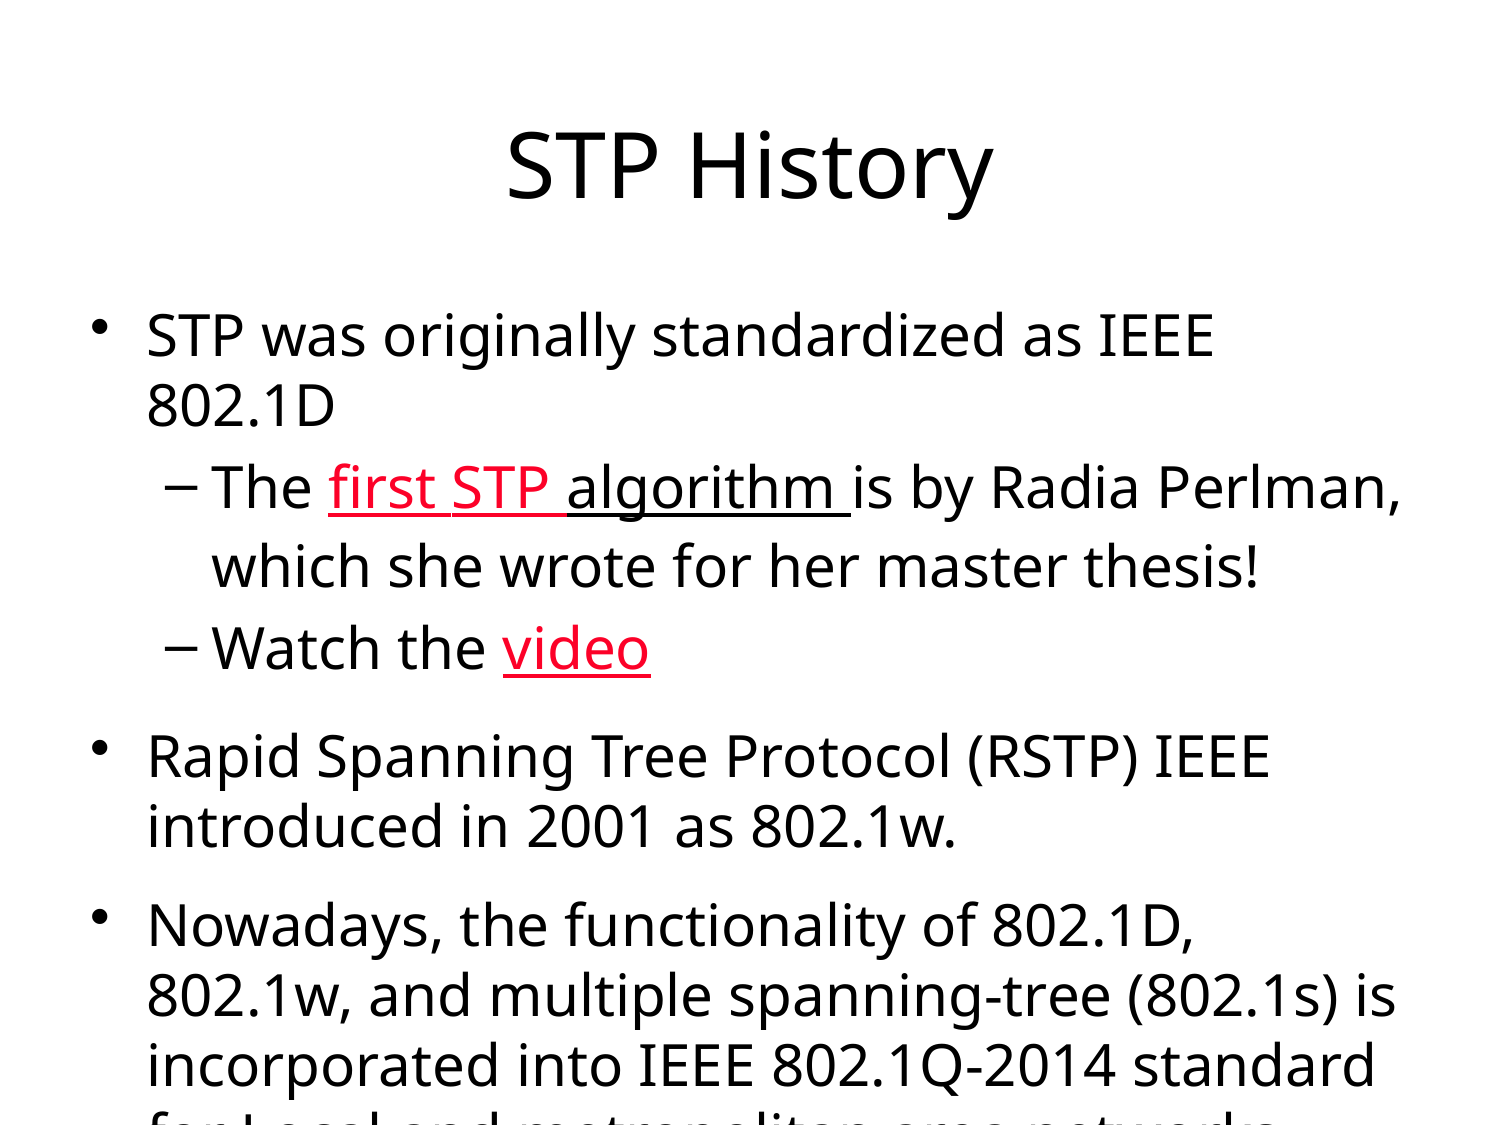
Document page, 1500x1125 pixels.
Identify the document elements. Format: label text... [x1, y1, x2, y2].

list STP was originally standardized as IEEE 802.1D The first STP algorithm is by Radia Perlman, which she wrote for her master thesis! Watch the video Rapid Spanning Tree Protocol (RSTP) IEEE introduced in 2001 as 802.1w. Nowadays, the functionality of 802.1D, 802.1w, and multiple spanning-tree (802.1s) is incorporated into IEEE 802.1Q-2014 standard for Local and metropolitan area networks [74, 290, 1426, 1036]
title STP History [74, 67, 1426, 256]
